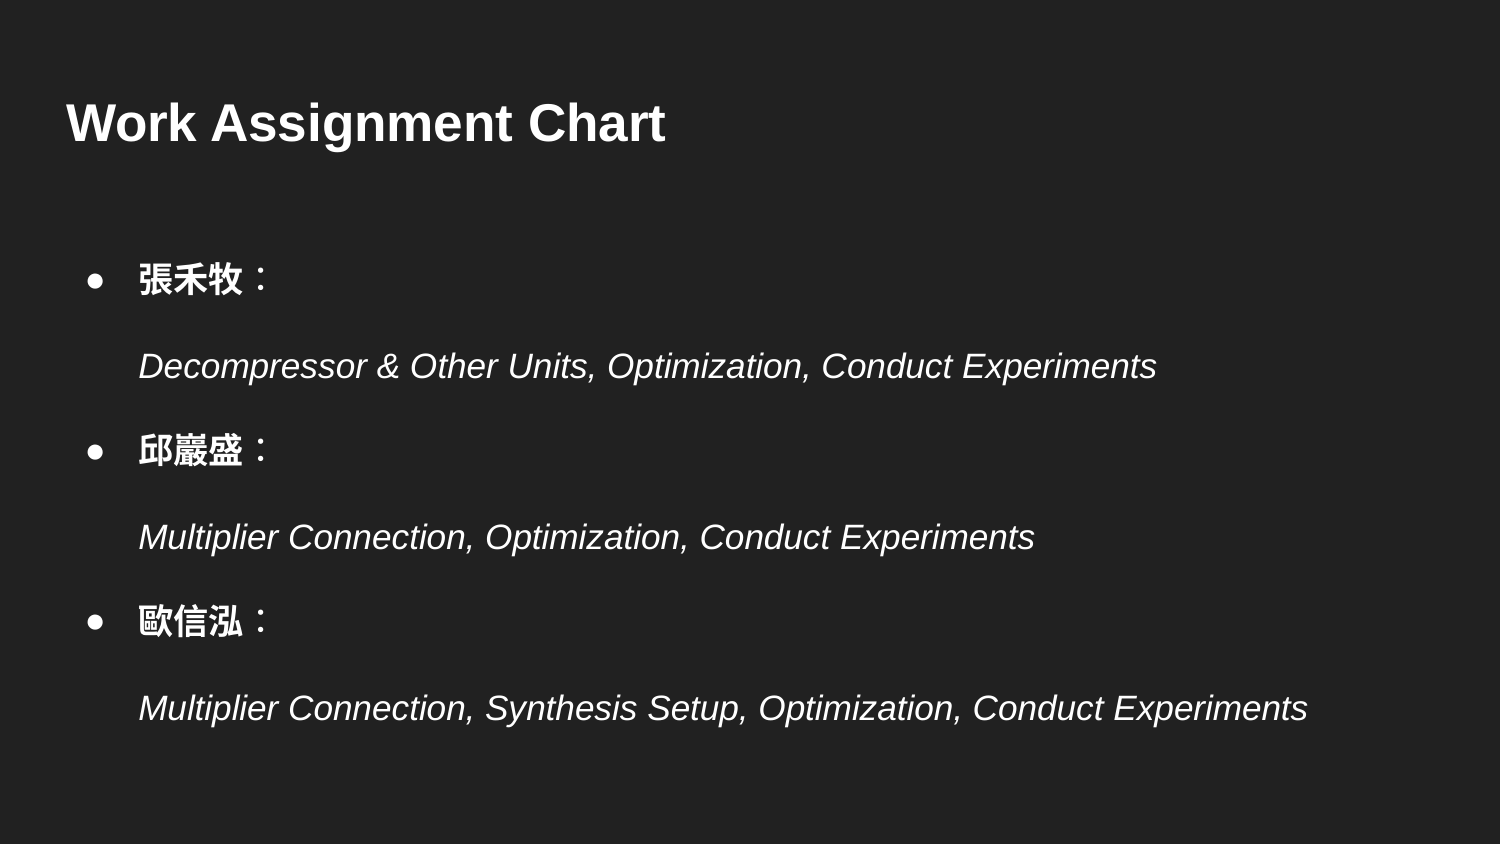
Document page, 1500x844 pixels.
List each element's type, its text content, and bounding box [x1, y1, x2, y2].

title Work Assignment Chart [51, 72, 1449, 167]
list 張禾牧： Decompressor & Other Units, Optimization, Conduct Experiments 邱巖盛： Multiplier Connection, Optimization, Conduct Experiments 歐信泓： Multiplier Connection, Synthesis Setup, Optimization, Conduct Experiments [51, 221, 1383, 750]
